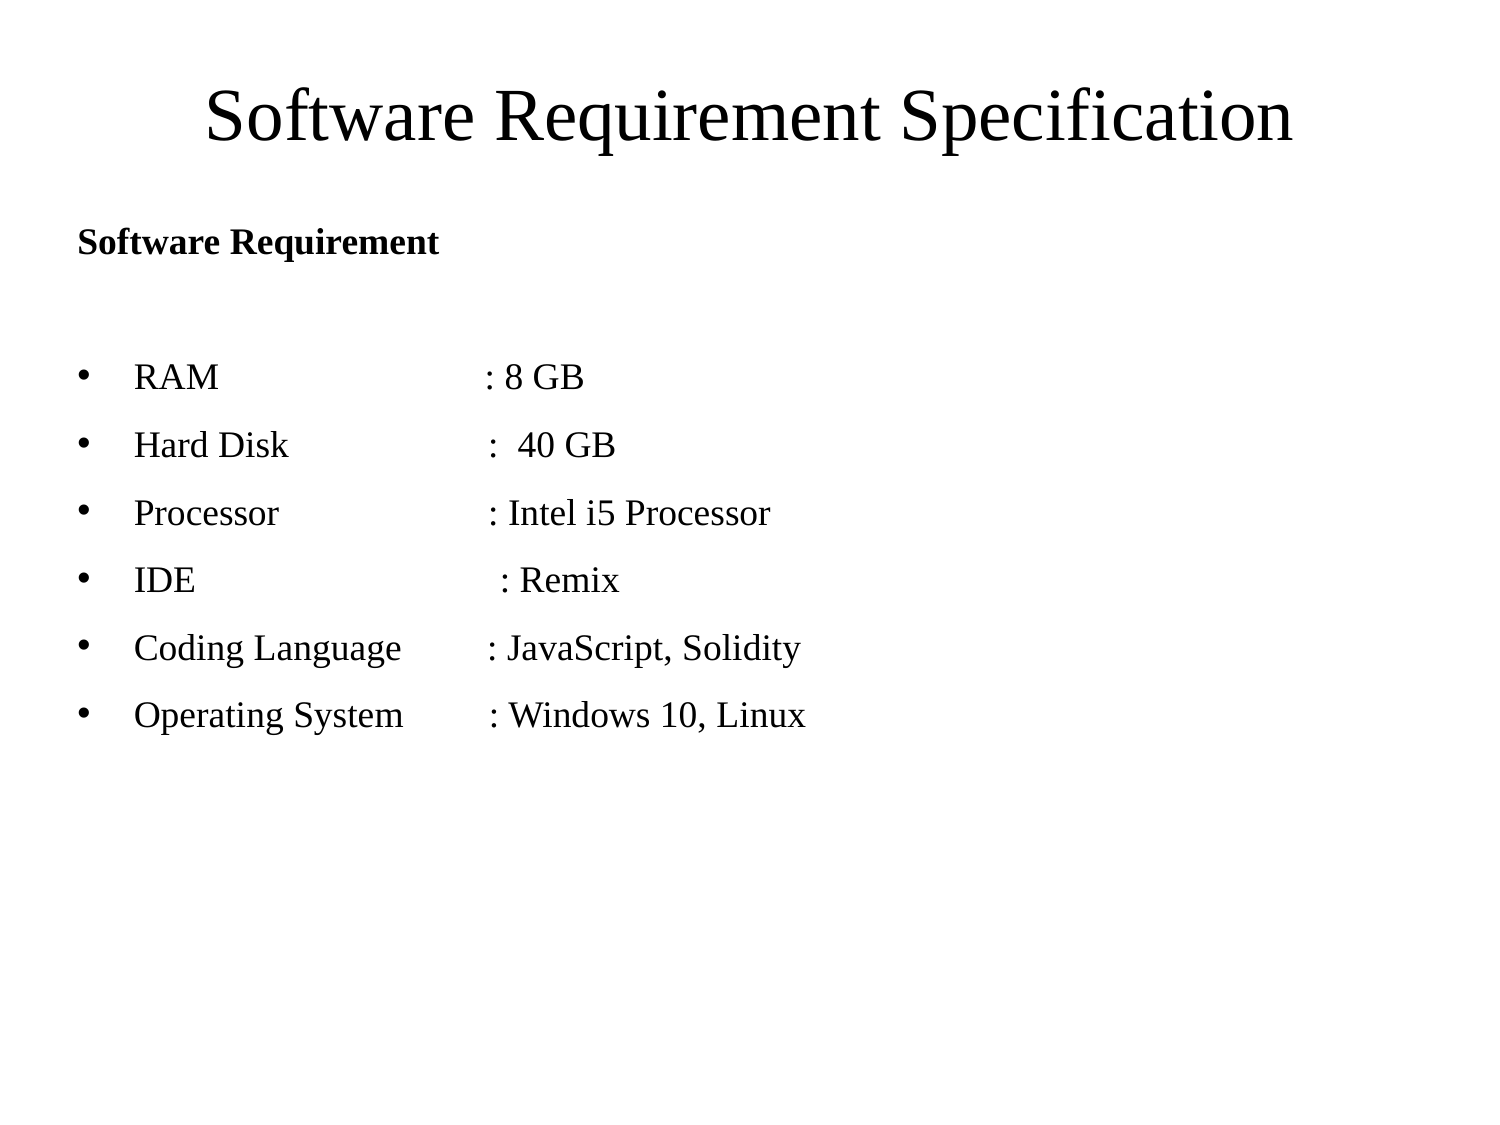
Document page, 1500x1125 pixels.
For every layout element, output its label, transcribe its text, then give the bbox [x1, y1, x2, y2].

list Software Requirement RAM : 8 GB Hard Disk : 40 GB Processor : Intel i5 Processor IDE : Remix Coding Language : JavaScript, Solidity Operating System : Windows 10, Linux [62, 187, 1413, 1088]
title Software Requirement Specification [75, 45, 1425, 175]
